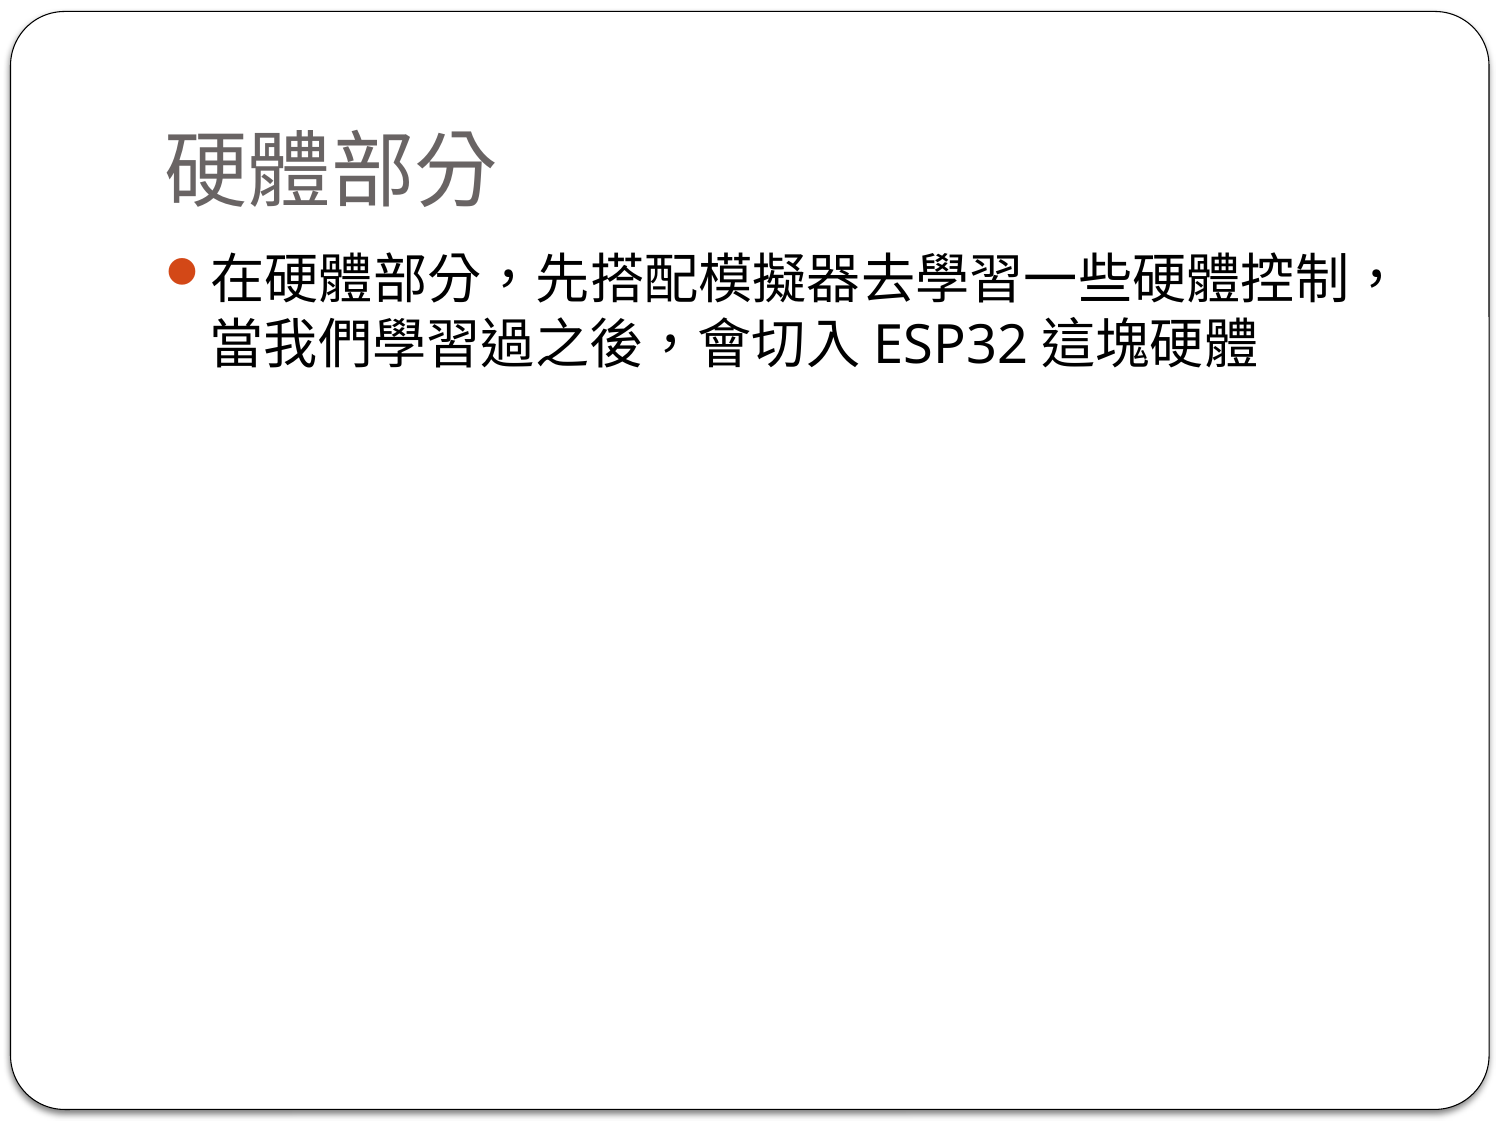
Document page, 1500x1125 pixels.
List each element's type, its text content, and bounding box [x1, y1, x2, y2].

title 硬體部分 [150, 45, 1425, 233]
list 在硬體部分，先搭配模擬器去學習一些硬體控制，當我們學習過之後，會切入ESP32這塊硬體 [150, 237, 1425, 988]
